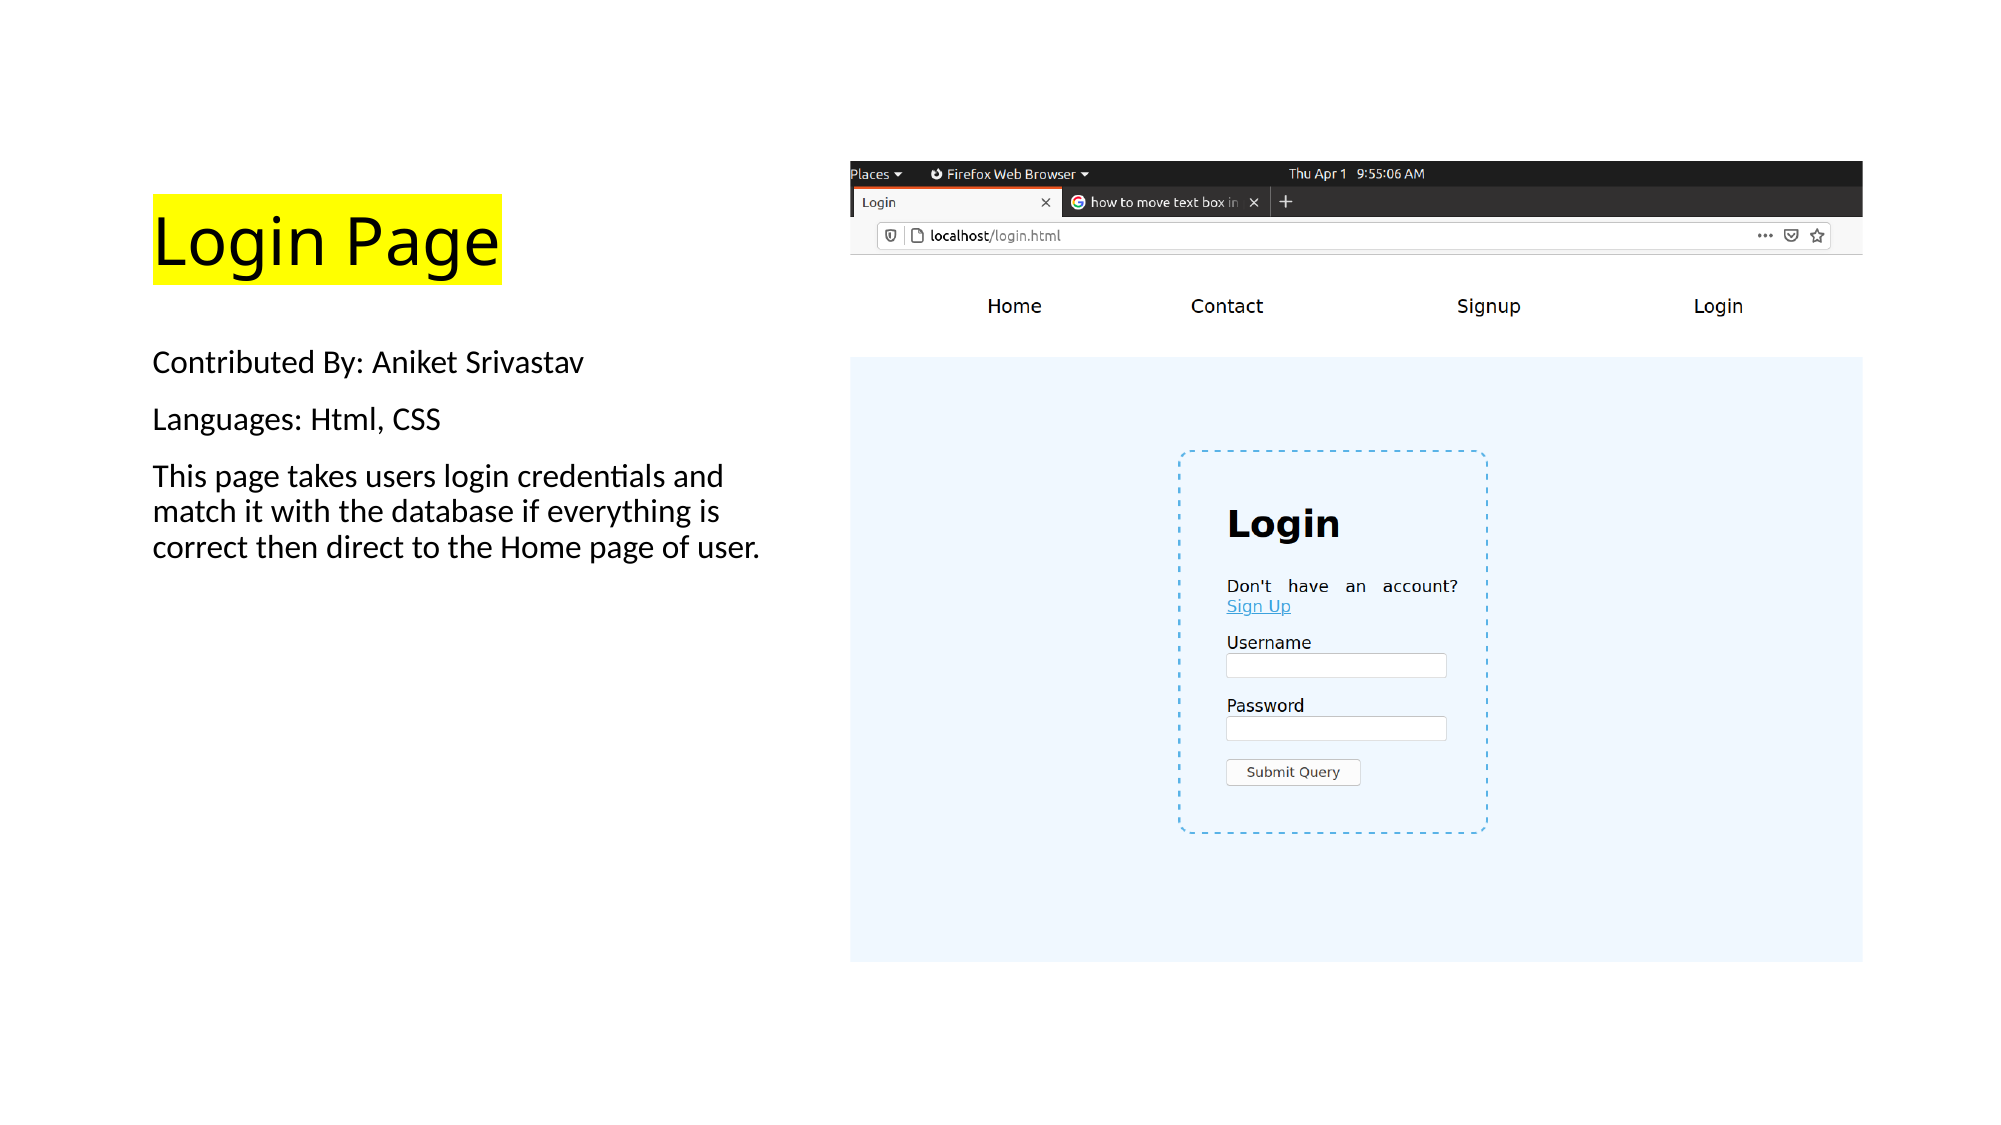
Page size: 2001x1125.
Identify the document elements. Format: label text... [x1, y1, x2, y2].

list Contributed By: Aniket Srivastav Languages: Html, CSS This page takes users login credentials and match it with the database if everything is correct then direct to the Home page of user. [137, 337, 783, 963]
picture [850, 161, 1863, 962]
title Login Page [137, 75, 783, 288]
